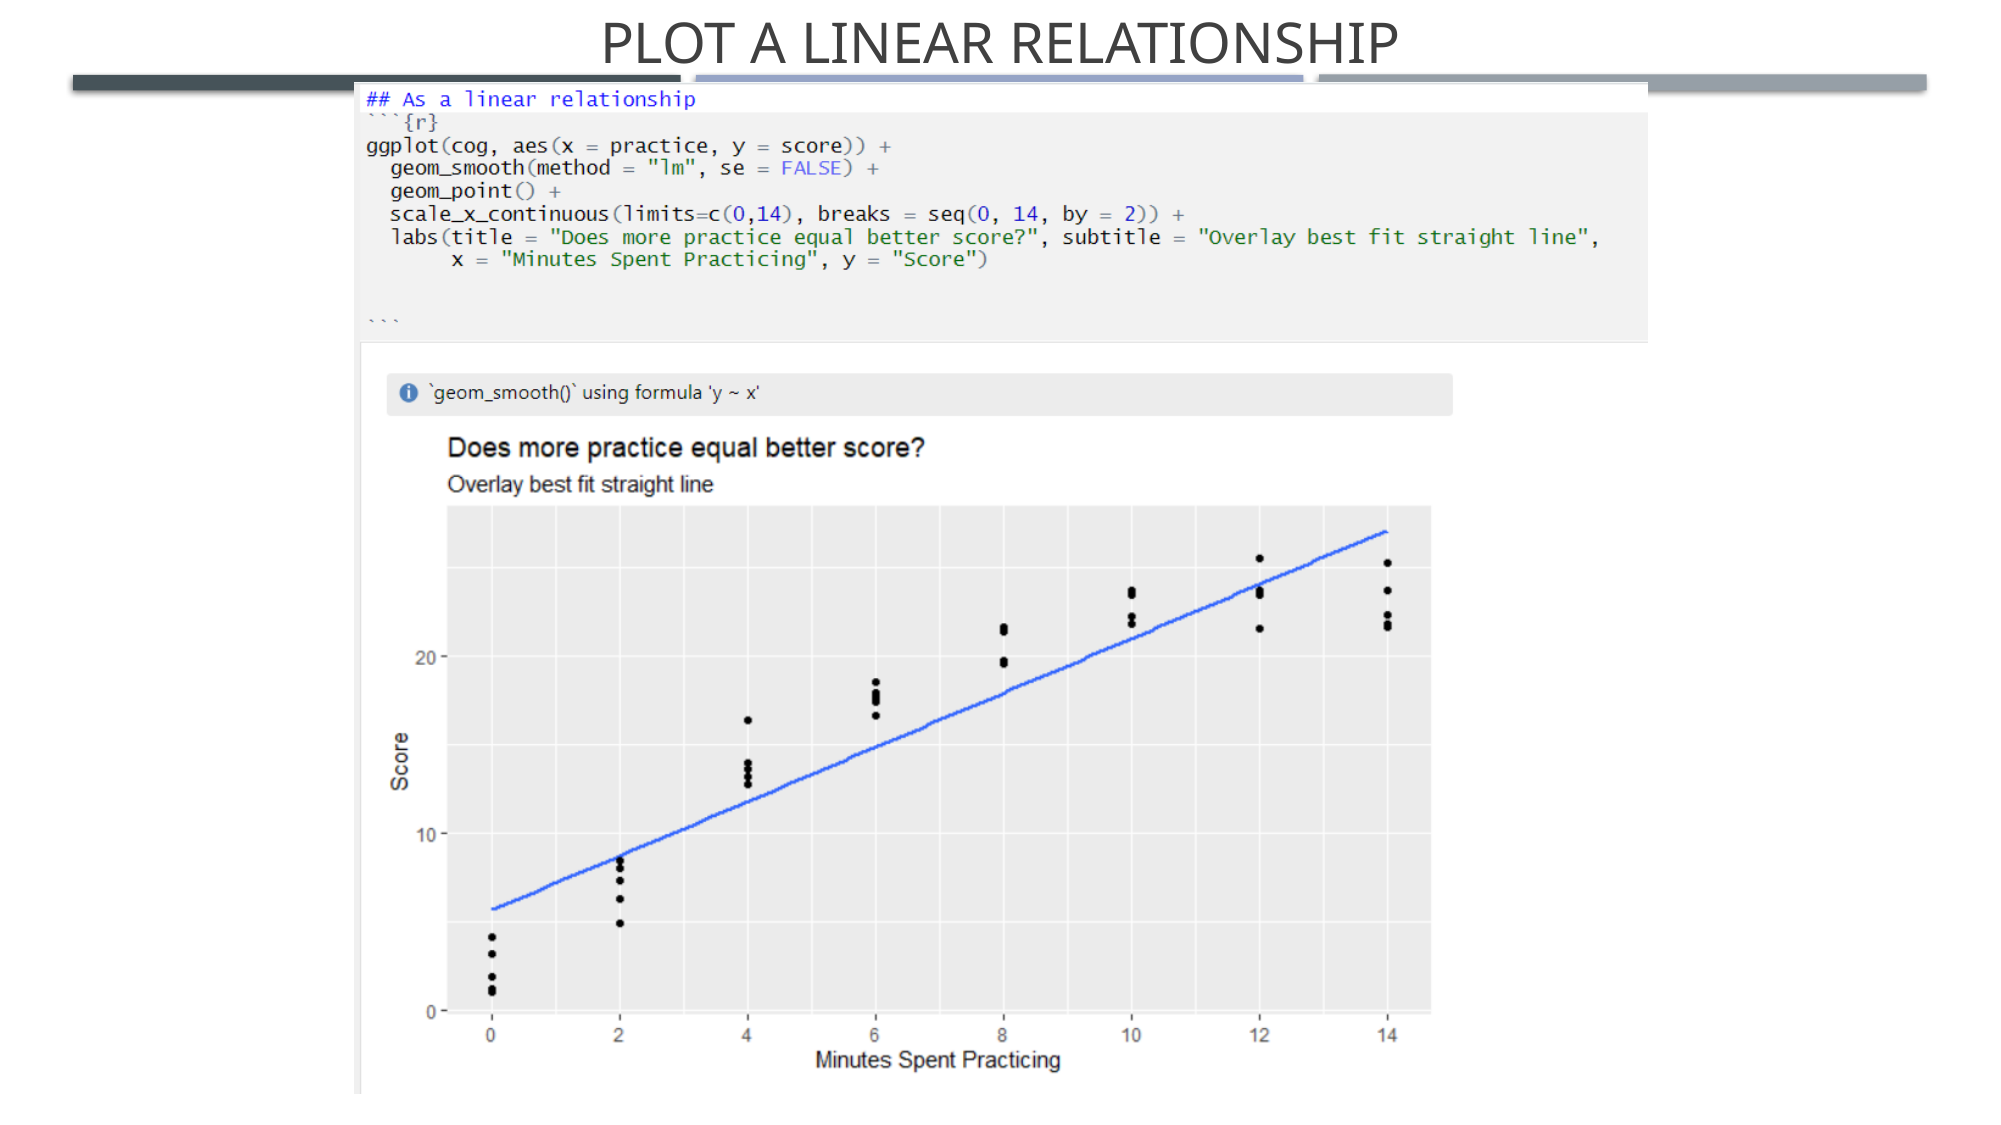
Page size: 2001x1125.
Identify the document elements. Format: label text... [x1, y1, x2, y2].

picture [353, 82, 1649, 1095]
title Plot a linear relationship [68, 0, 1932, 126]
